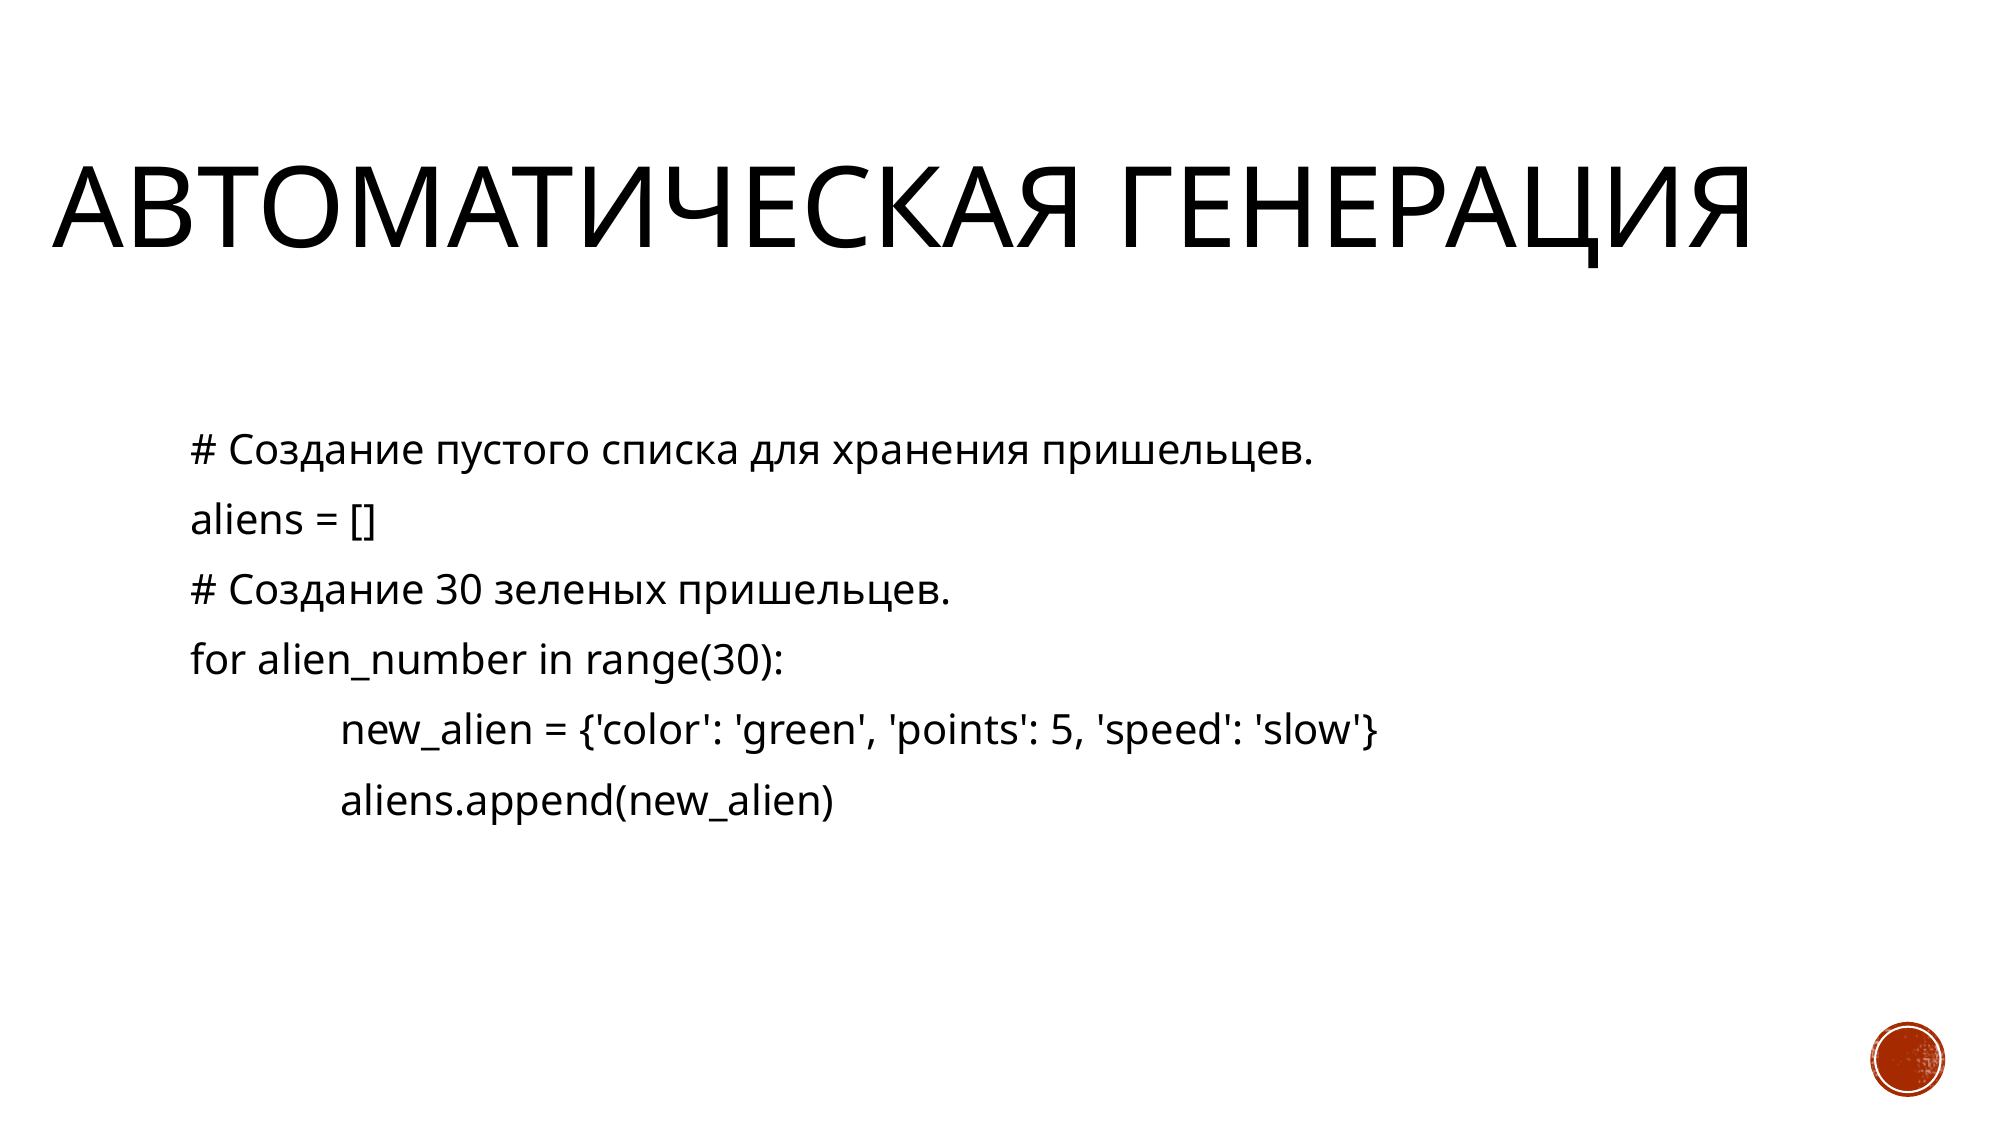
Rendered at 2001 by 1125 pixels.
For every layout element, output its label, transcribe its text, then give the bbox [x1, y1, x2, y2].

list # Создание пустого списка для хранения пришельцев. aliens = [] # Создание 30 зеленых пришельцев. for alien_number in range(30): new_alien = {'color': 'green', 'points': 5, 'speed': 'slow'} aliens.append(new_alien) [175, 421, 1826, 1065]
title Автоматическая генерация [37, 79, 1826, 344]
